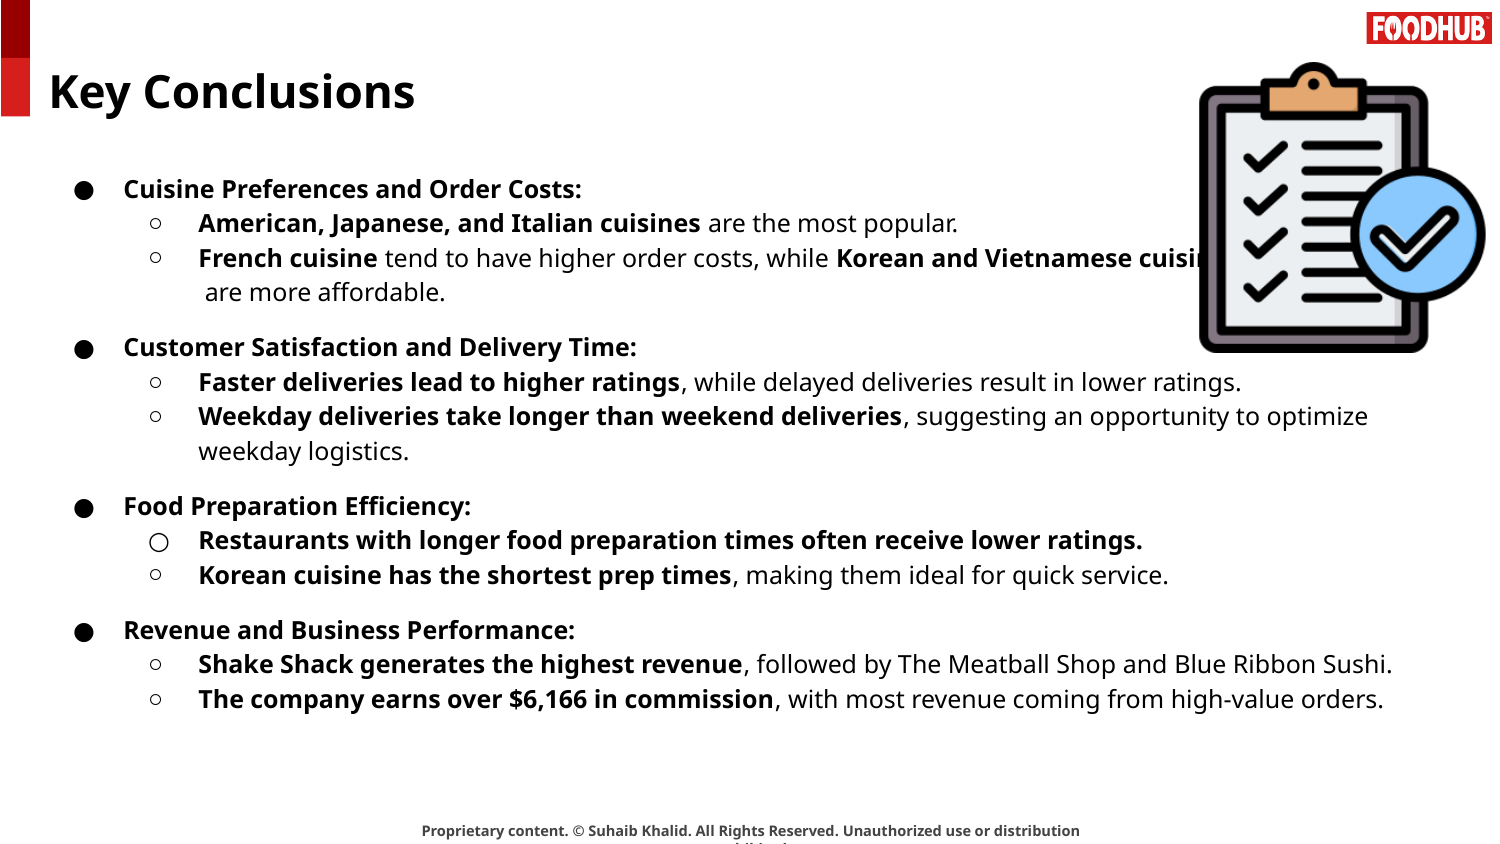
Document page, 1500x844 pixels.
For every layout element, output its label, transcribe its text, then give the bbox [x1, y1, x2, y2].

list Cuisine Preferences and Order Costs: American, Japanese, and Italian cuisines are the most popular. French cuisine tend to have higher order costs, while Korean and Vietnamese cuisines are more affordable. Customer Satisfaction and Delivery Time: Faster deliveries lead to higher ratings, while delayed deliveries result in lower ratings. Weekday deliveries take longer than weekend deliveries, suggesting an opportunity to optimize weekday logistics. Food Preparation Efficiency: Restaurants with longer food preparation times often receive lower ratings. Korean cuisine has the shortest prep times, making them ideal for quick service. Revenue and Business Performance: Shake Shack generates the highest revenue, followed by The Meatball Shop and Blue Ribbon Sushi. The company earns over $6,166 in commission, with most revenue coming from high-value orders. [33, 153, 1419, 765]
title Key Conclusions [33, 47, 1431, 142]
picture [1366, 12, 1492, 44]
picture [1197, 62, 1488, 353]
